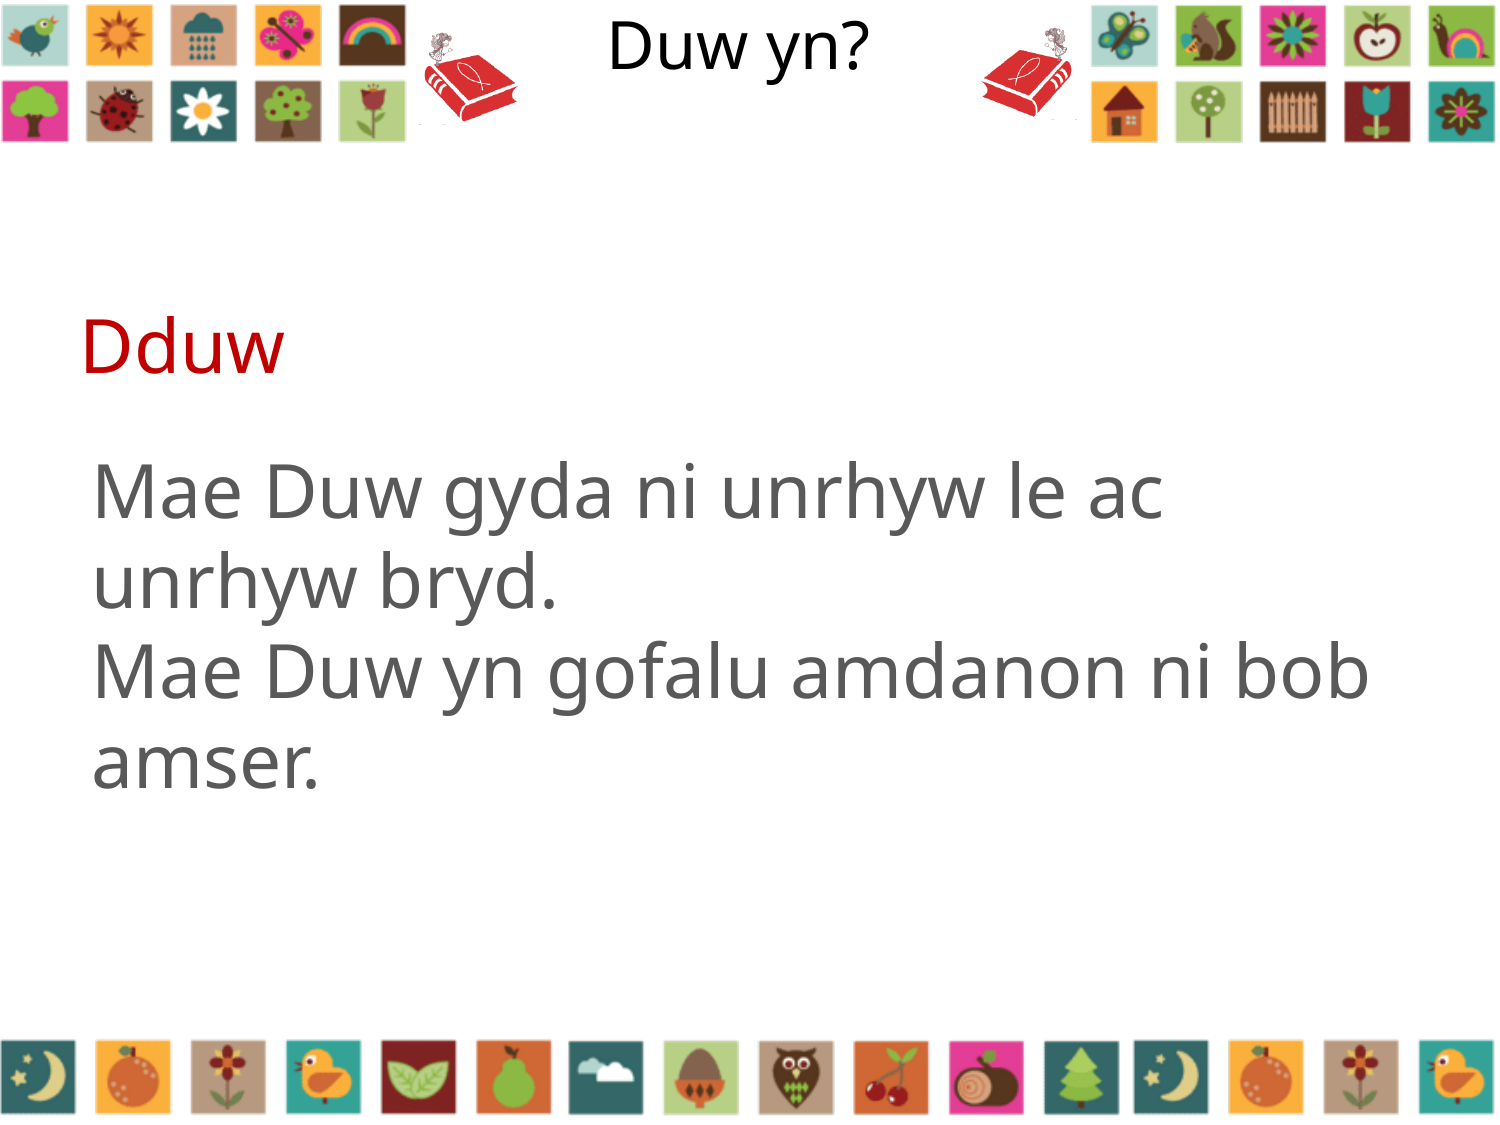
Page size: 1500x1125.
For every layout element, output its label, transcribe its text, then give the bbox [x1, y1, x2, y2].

text_box Dduw [64, 290, 1412, 396]
picture [950, 3, 1500, 150]
text_box Mae Duw gyda ni unrhyw le ac unrhyw bryd. Mae Duw yn gofalu amdanon ni bob amser. [76, 436, 1424, 812]
text_box Duw yn? [414, 0, 1080, 91]
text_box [0, 1028, 1500, 1118]
picture [0, 3, 550, 150]
